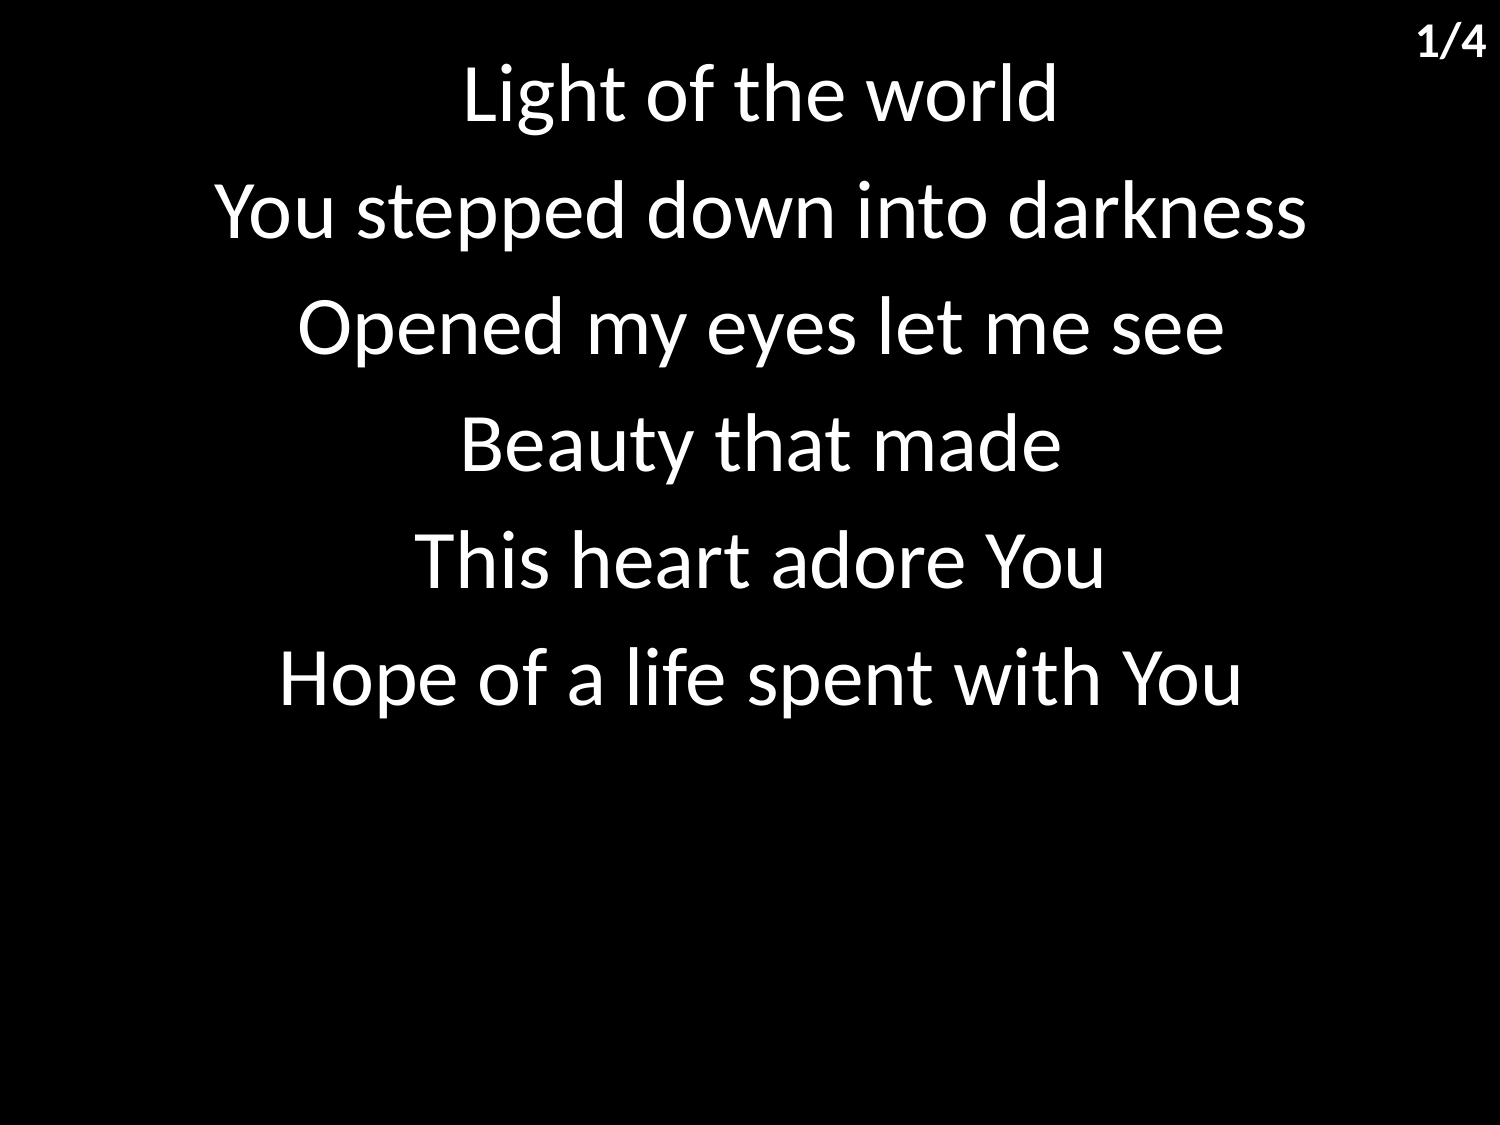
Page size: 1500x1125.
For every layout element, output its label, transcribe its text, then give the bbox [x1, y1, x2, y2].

text_box 1/4 [1399, 0, 1500, 75]
subtitle Light of the world You stepped down into darkness Opened my eyes let me see Beauty that made This heart adore You Hope of a life spent with You [53, 30, 1471, 1094]
